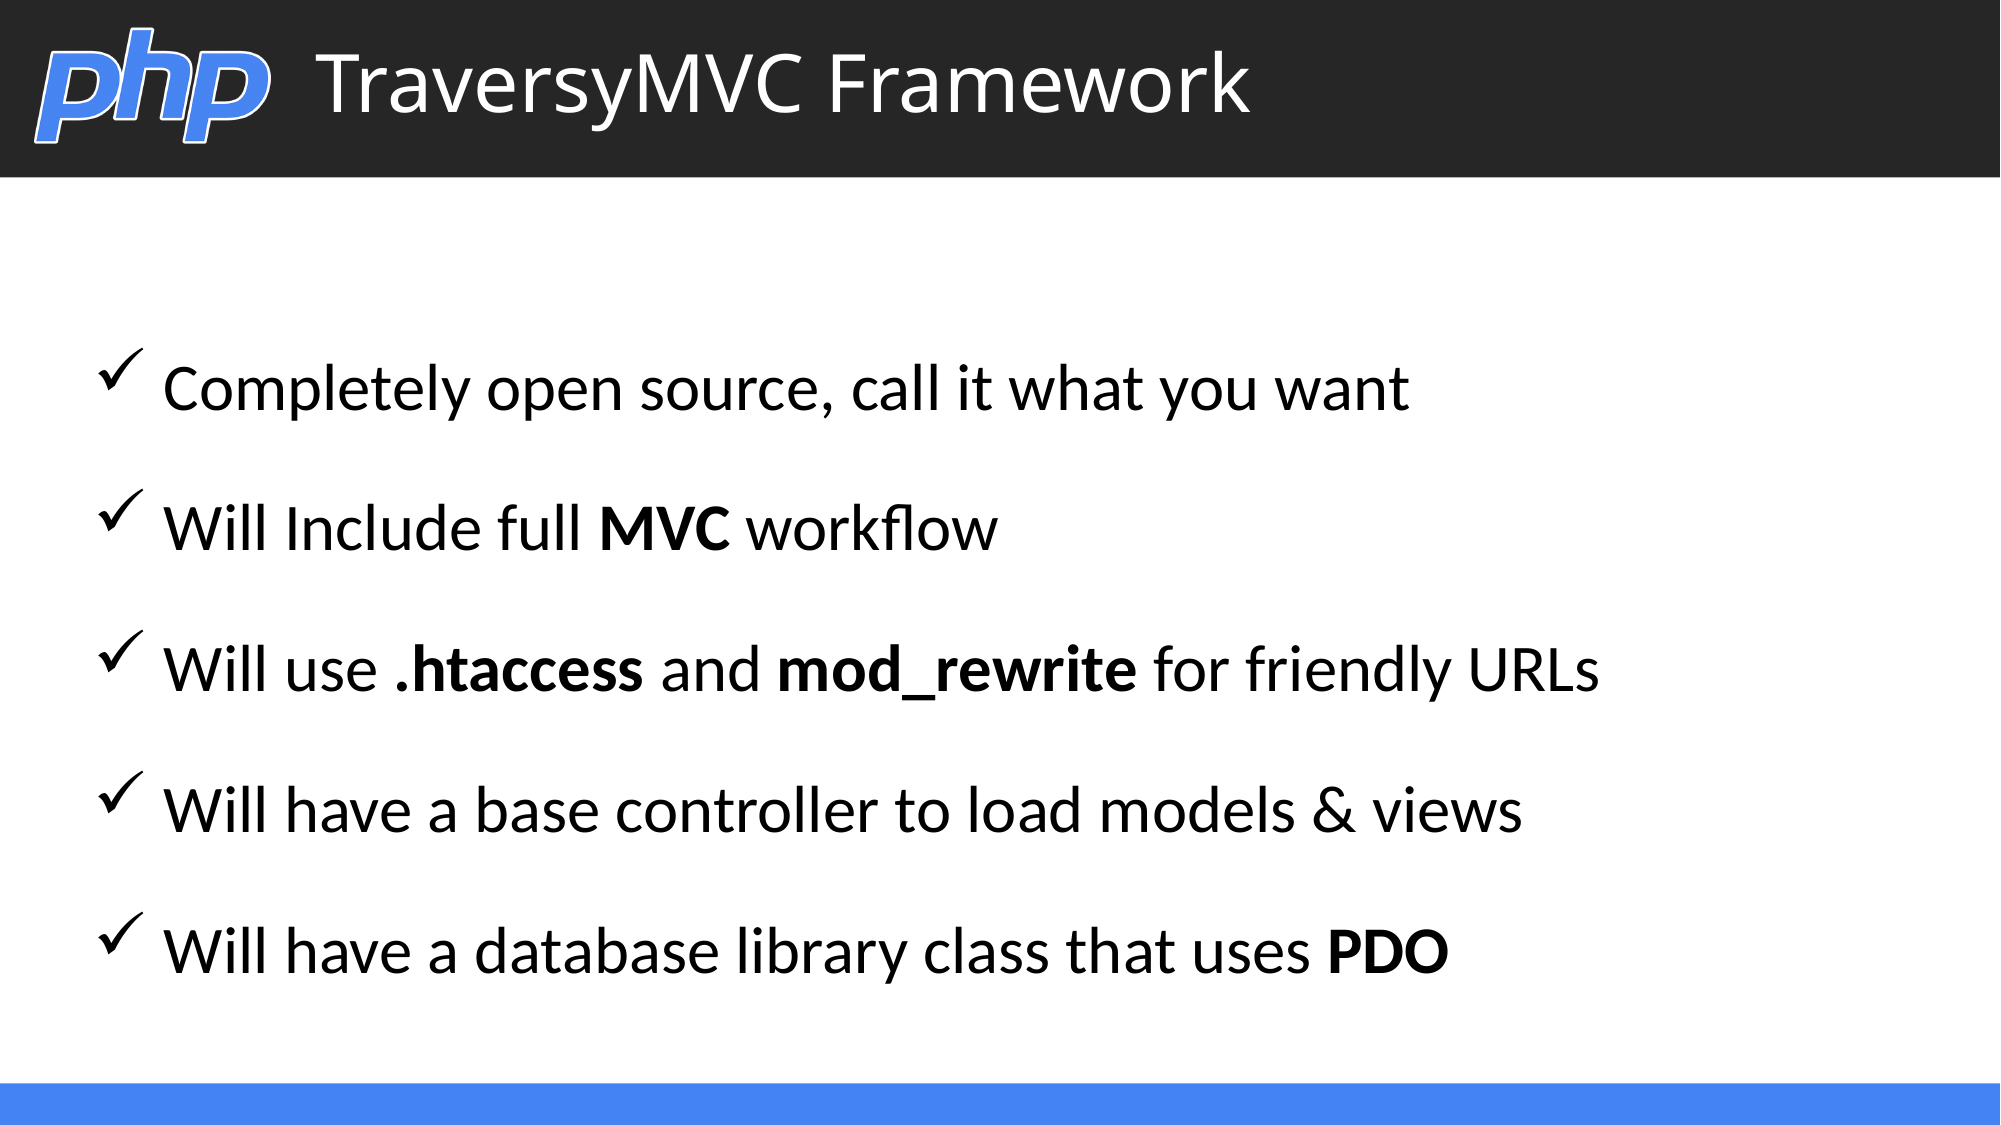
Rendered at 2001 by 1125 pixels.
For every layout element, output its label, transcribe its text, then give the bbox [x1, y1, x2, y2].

list Completely open source, call it what you want Will Include full MVC workflow Will use .htaccess and mod_rewrite for friendly URLs Will have a base controller to load models & views Will have a database library class that uses PDO [78, 295, 1922, 1080]
text_box [0, 0, 2000, 178]
picture [1, 7, 301, 174]
title TraversyMVC Framework [301, 24, 1347, 158]
text_box [0, 1082, 2000, 1125]
